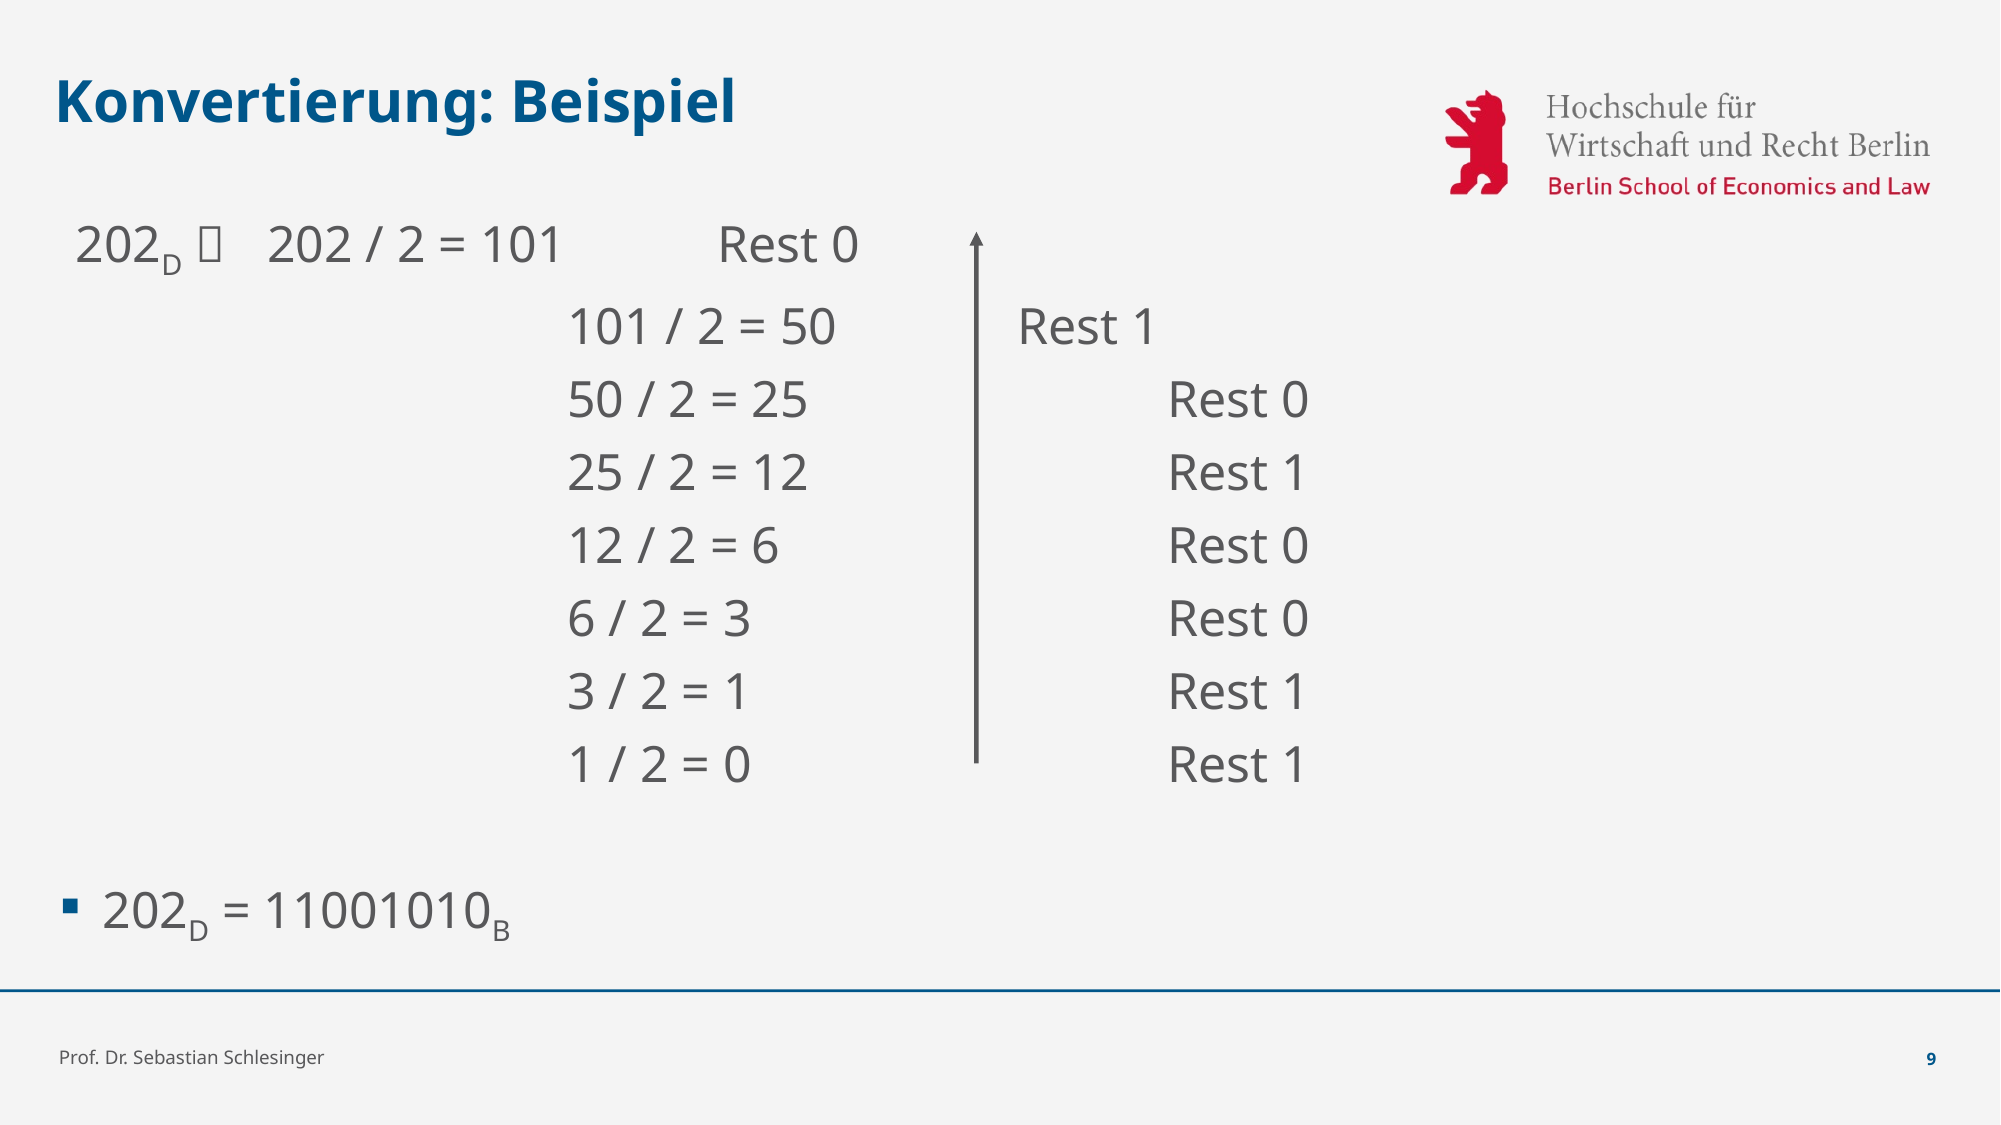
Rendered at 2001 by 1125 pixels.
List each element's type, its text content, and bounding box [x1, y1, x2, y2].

footer Prof. Dr. Sebastian Schlesinger [58, 1012, 1440, 1072]
title Konvertierung: Beispiel [54, 63, 1305, 159]
slide_number 9 [1805, 1012, 1941, 1072]
list 202D  202 / 2 = 101 Rest 0 101 / 2 = 50 Rest 1 50 / 2 = 25 Rest 0 25 / 2 = 12 Rest 1 12 / 2 = 6 Rest 0 6 / 2 = 3 Rest 0 3 / 2 = 1 Rest 1 1 / 2 = 0 Rest 1 202D = 11001010B [59, 212, 1941, 943]
text_box [970, 231, 983, 764]
picture [1434, 87, 1937, 203]
